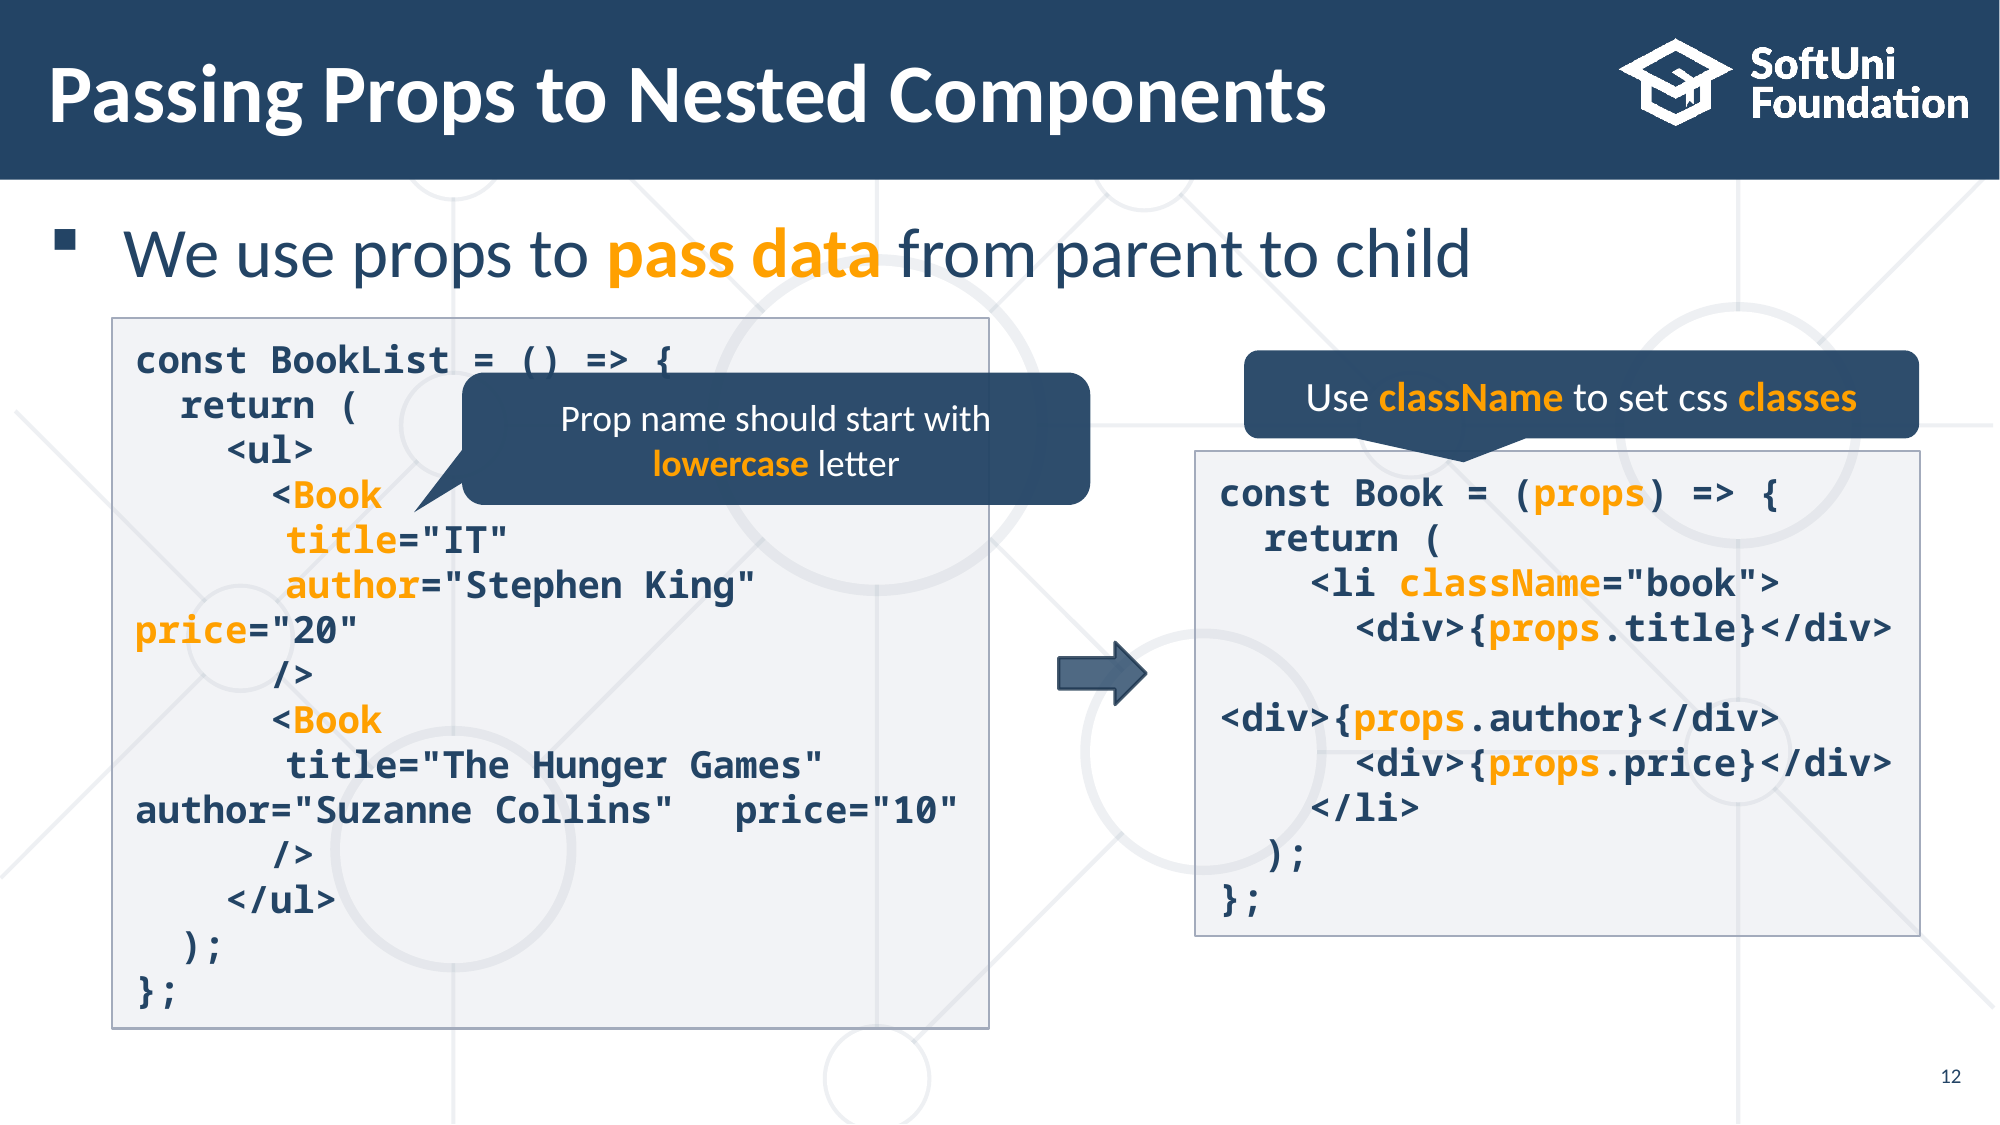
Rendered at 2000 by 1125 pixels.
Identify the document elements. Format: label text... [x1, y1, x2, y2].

text_box const Book = (props) => { return ( <li className="book"> <div>{props.title}</div> <div>{props.author}</div> <div>{props.price}</div> </li> ); }; [1195, 451, 1921, 937]
list We use props to pass data from parent to child [31, 196, 1970, 1050]
text_box const BookList = () => { return ( <ul> <Book title="IT" author="Stephen King" price="20" /> <Book title="The Hunger Games" author="Suzanne Collins" price="10" /> </ul> ); }; [111, 318, 990, 1029]
slide_number 12 [1896, 1049, 1968, 1101]
text_box [1056, 640, 1149, 707]
title Passing Props to Nested Components [31, 16, 1591, 162]
picture [1618, 38, 1968, 126]
text_box Use className to set css classes [1242, 348, 1922, 465]
text_box Prop name should start with lowercase letter [412, 370, 1093, 515]
